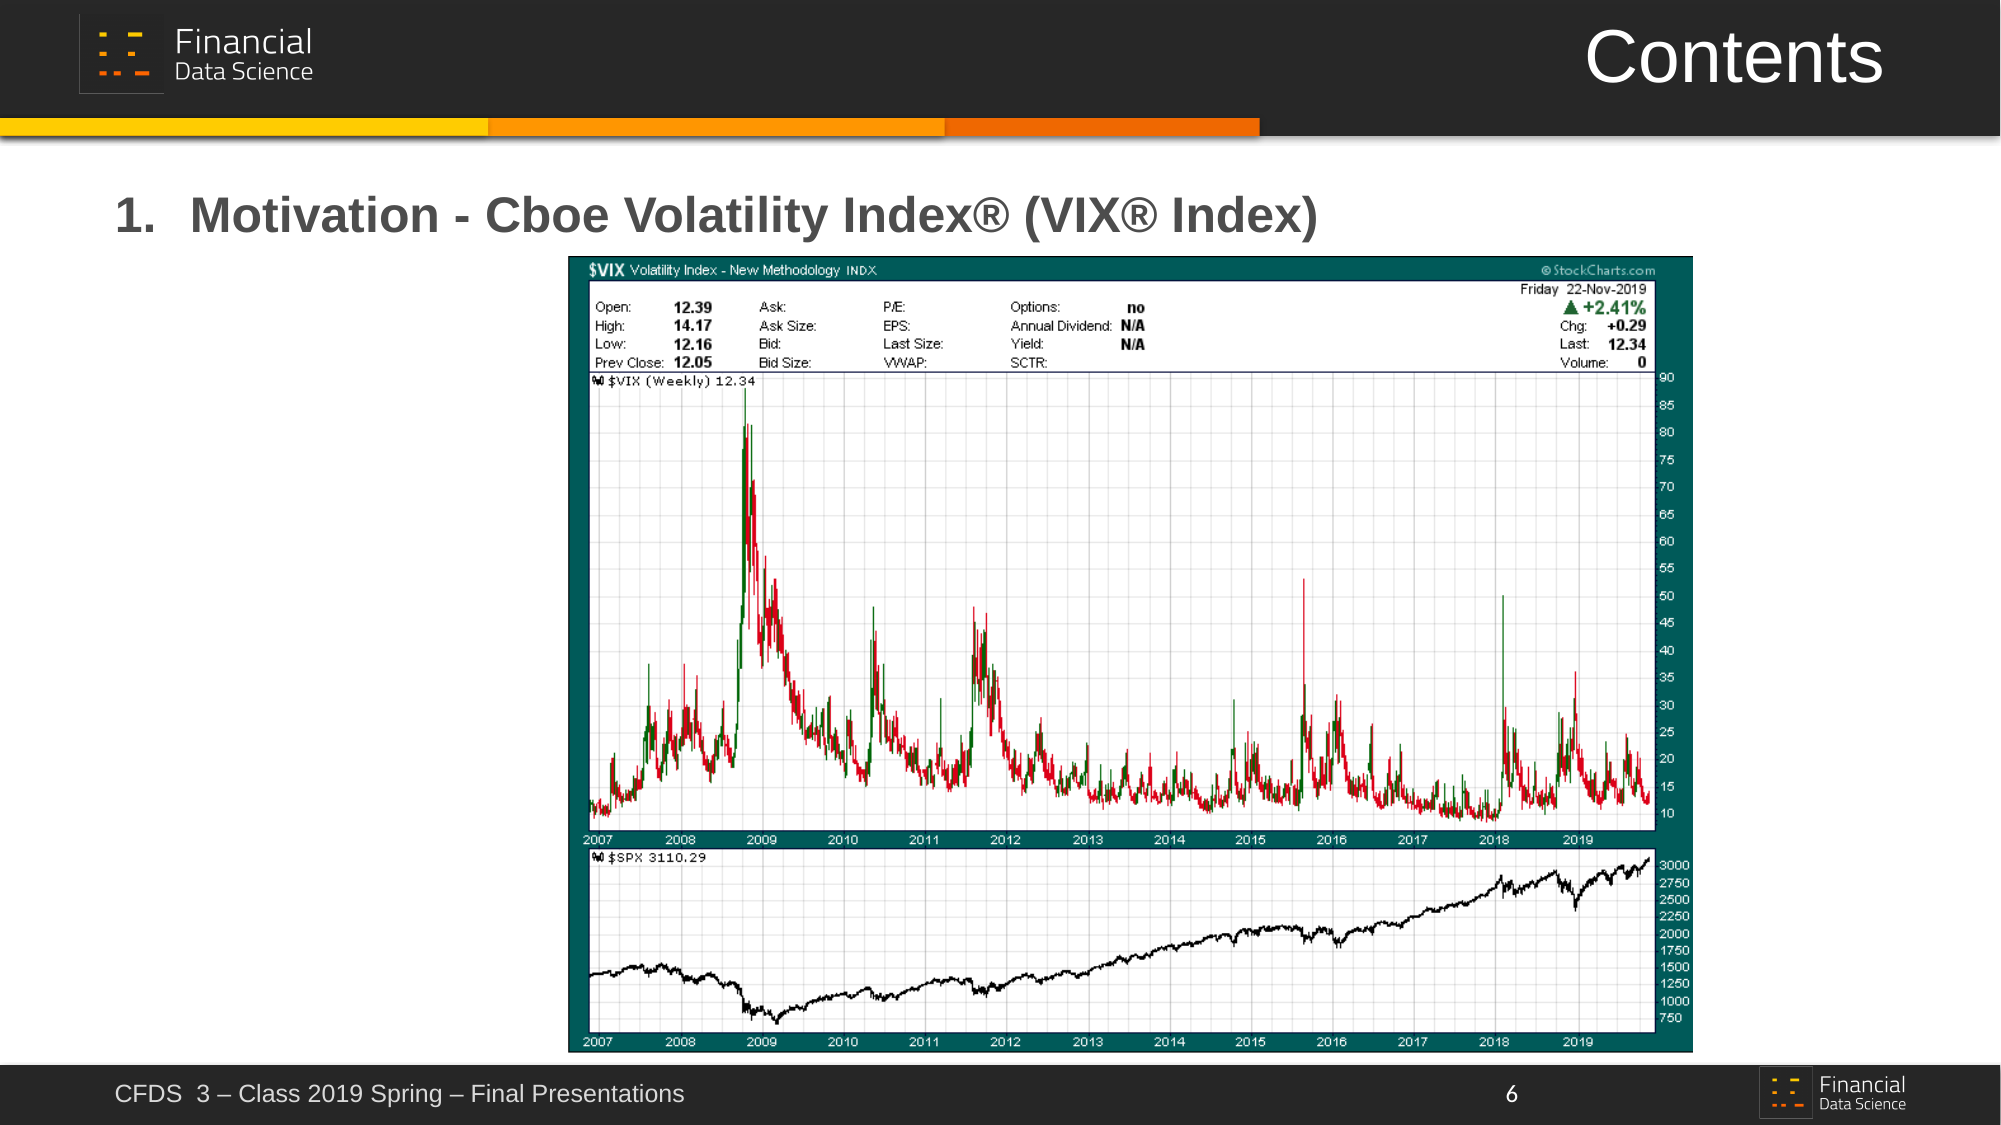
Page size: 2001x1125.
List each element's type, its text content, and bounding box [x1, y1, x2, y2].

title Contents [0, 0, 1901, 119]
slide_number 6 [1283, 1063, 1534, 1123]
picture [1754, 1062, 1921, 1122]
list Motivation - Cboe Volatility Index® (VIX® Index) [99, 174, 1901, 1038]
picture [566, 255, 1694, 1054]
